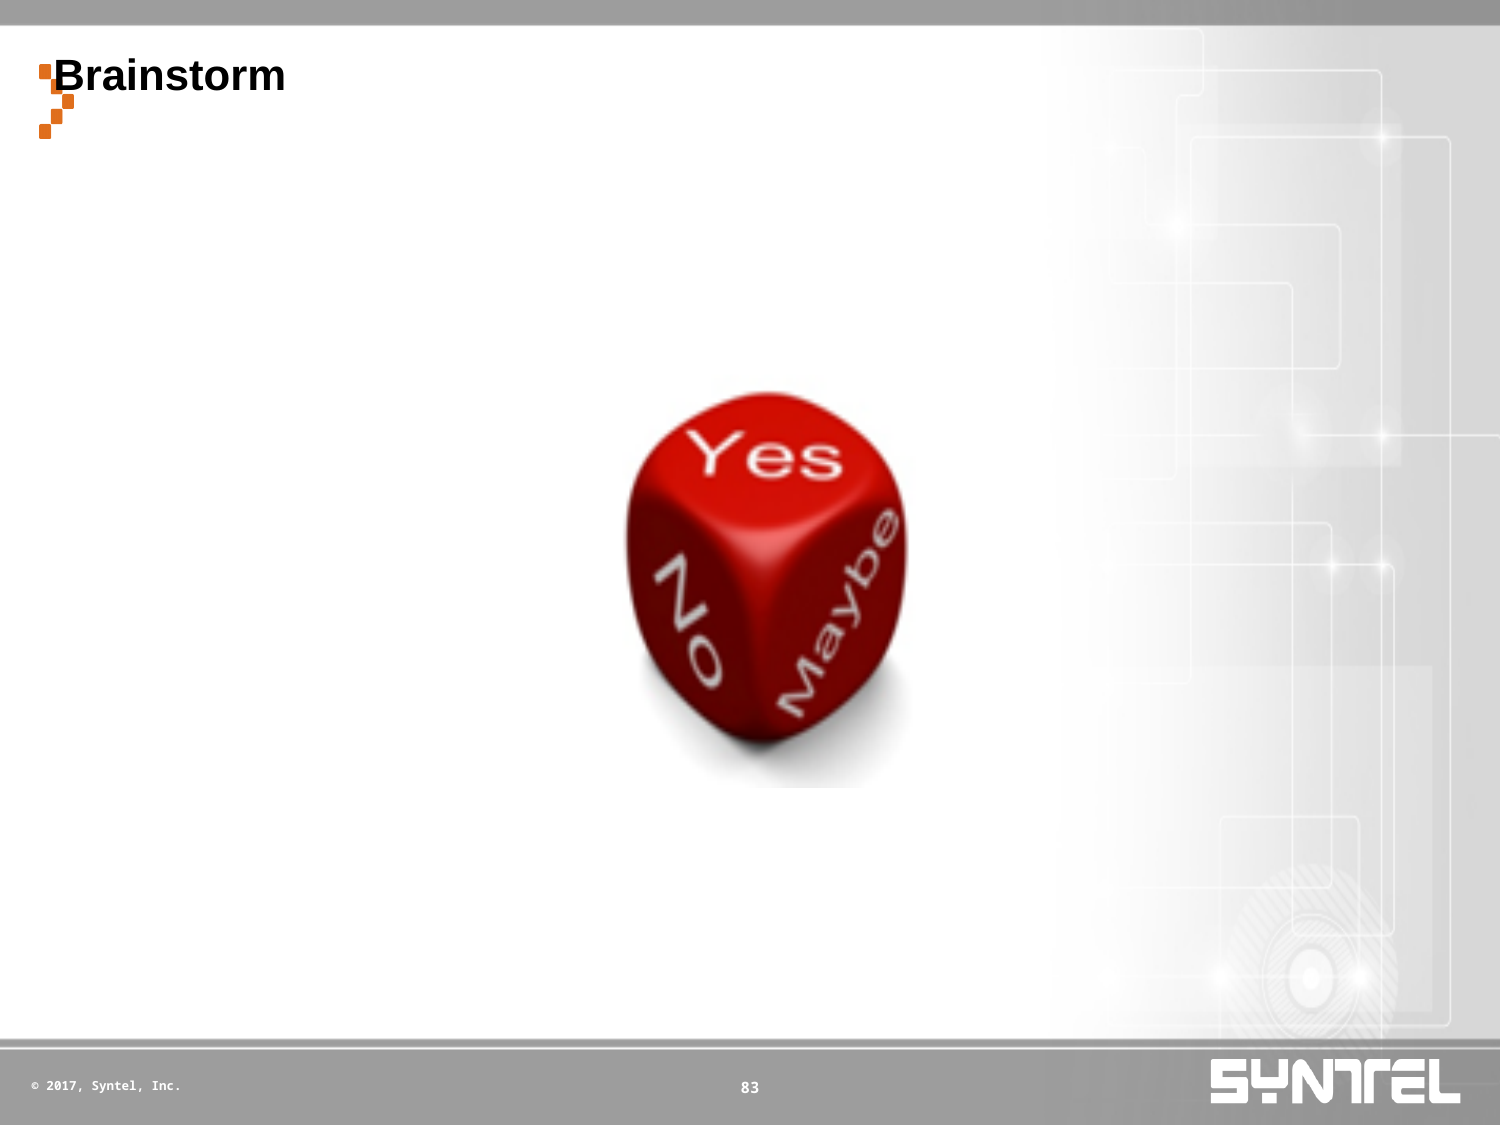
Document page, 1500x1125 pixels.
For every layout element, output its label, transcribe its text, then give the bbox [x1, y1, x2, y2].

title Brainstorm [38, 4, 1500, 141]
picture [0, 0, 1500, 1125]
